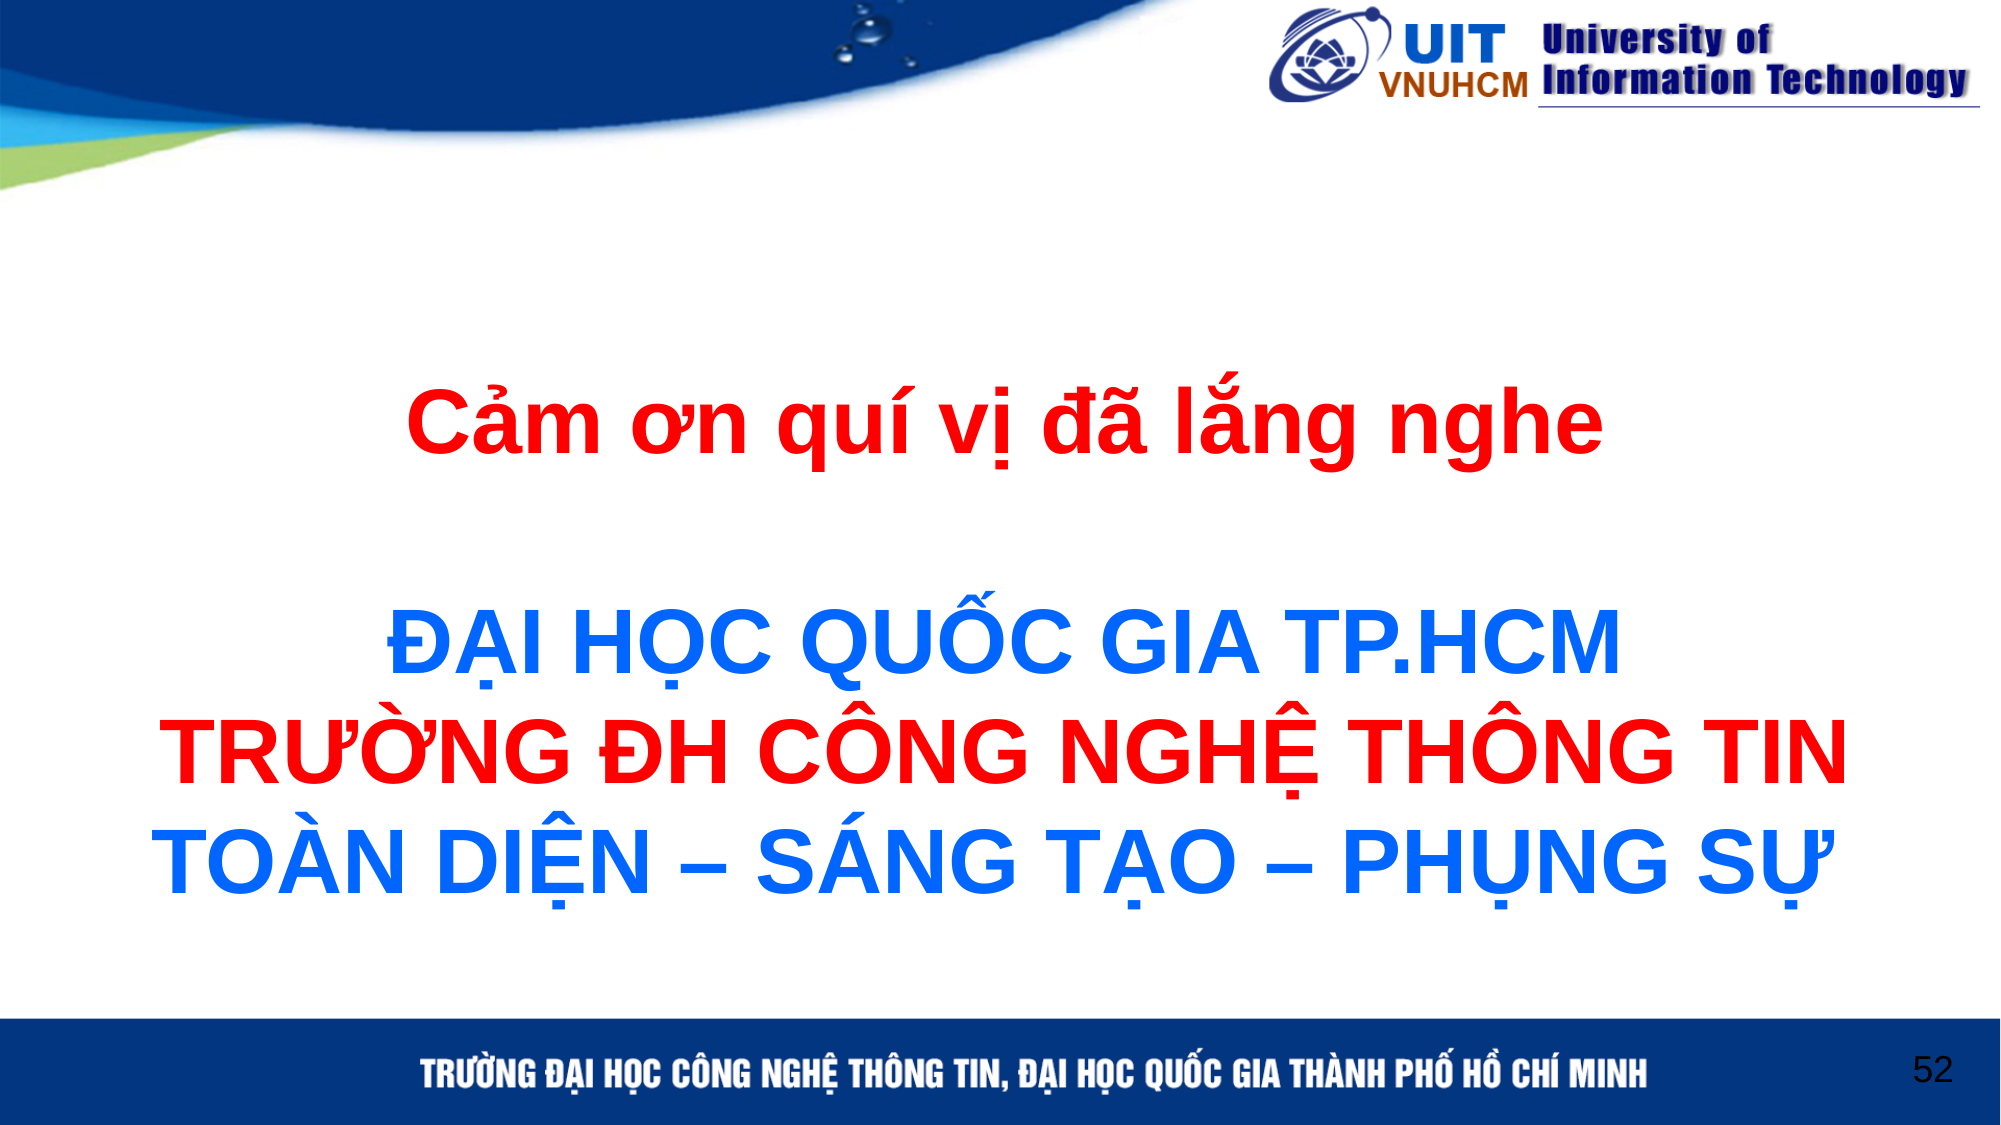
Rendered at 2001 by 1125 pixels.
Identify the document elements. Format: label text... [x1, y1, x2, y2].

title Cảm ơn quí vị đã lắng nghe ĐẠI HỌC QUỐC GIA TP.HCM TRƯỜNG ĐH CÔNG NGHỆ THÔNG TIN TOÀN DIỆN – SÁNG TẠO – PHỤNG SỰ [37, 349, 1975, 925]
picture [0, 0, 2001, 1125]
